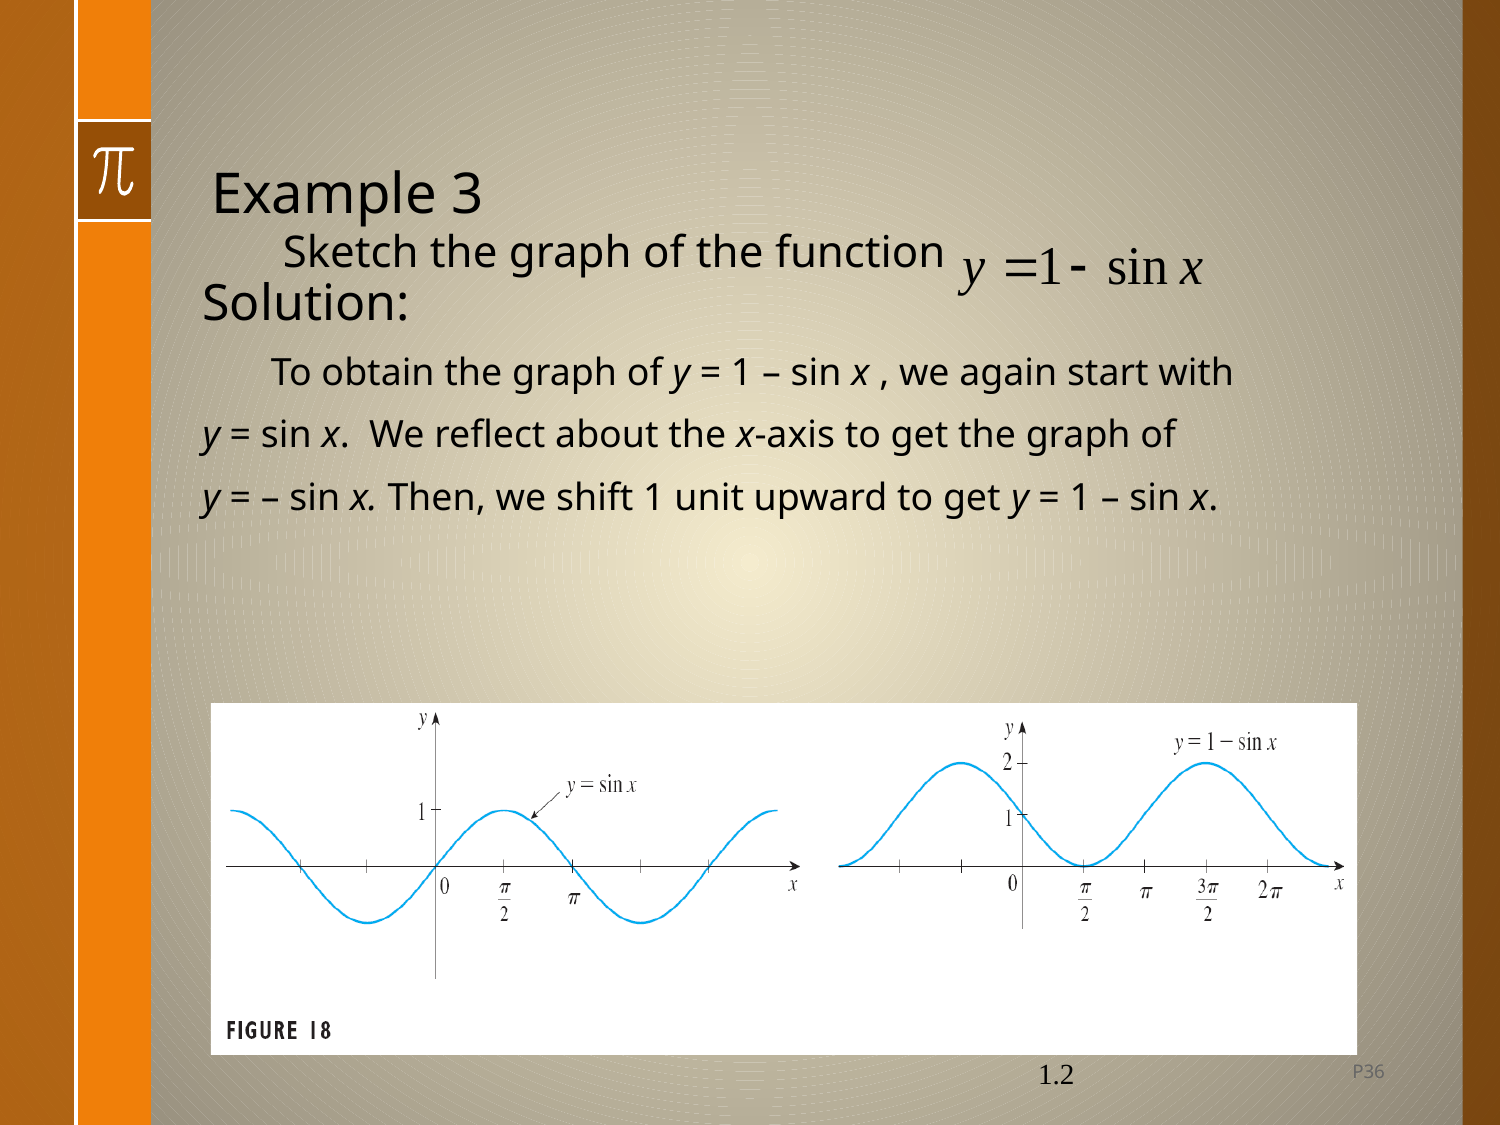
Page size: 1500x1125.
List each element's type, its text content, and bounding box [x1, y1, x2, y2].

picture [210, 703, 1358, 1055]
slide_number P36 [1325, 1042, 1400, 1103]
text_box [949, 234, 1210, 304]
title Example 3 [196, 29, 1400, 233]
list Sketch the graph of the function Solution: To obtain the graph of y = 1 – sin x , we again start with y = sin x. We reflect about the x-axis to get the graph of y = – sin x. Then, we shift 1 unit upward to get y = 1 – sin x. [187, 222, 1392, 973]
footer 1.2 [811, 1055, 1301, 1103]
